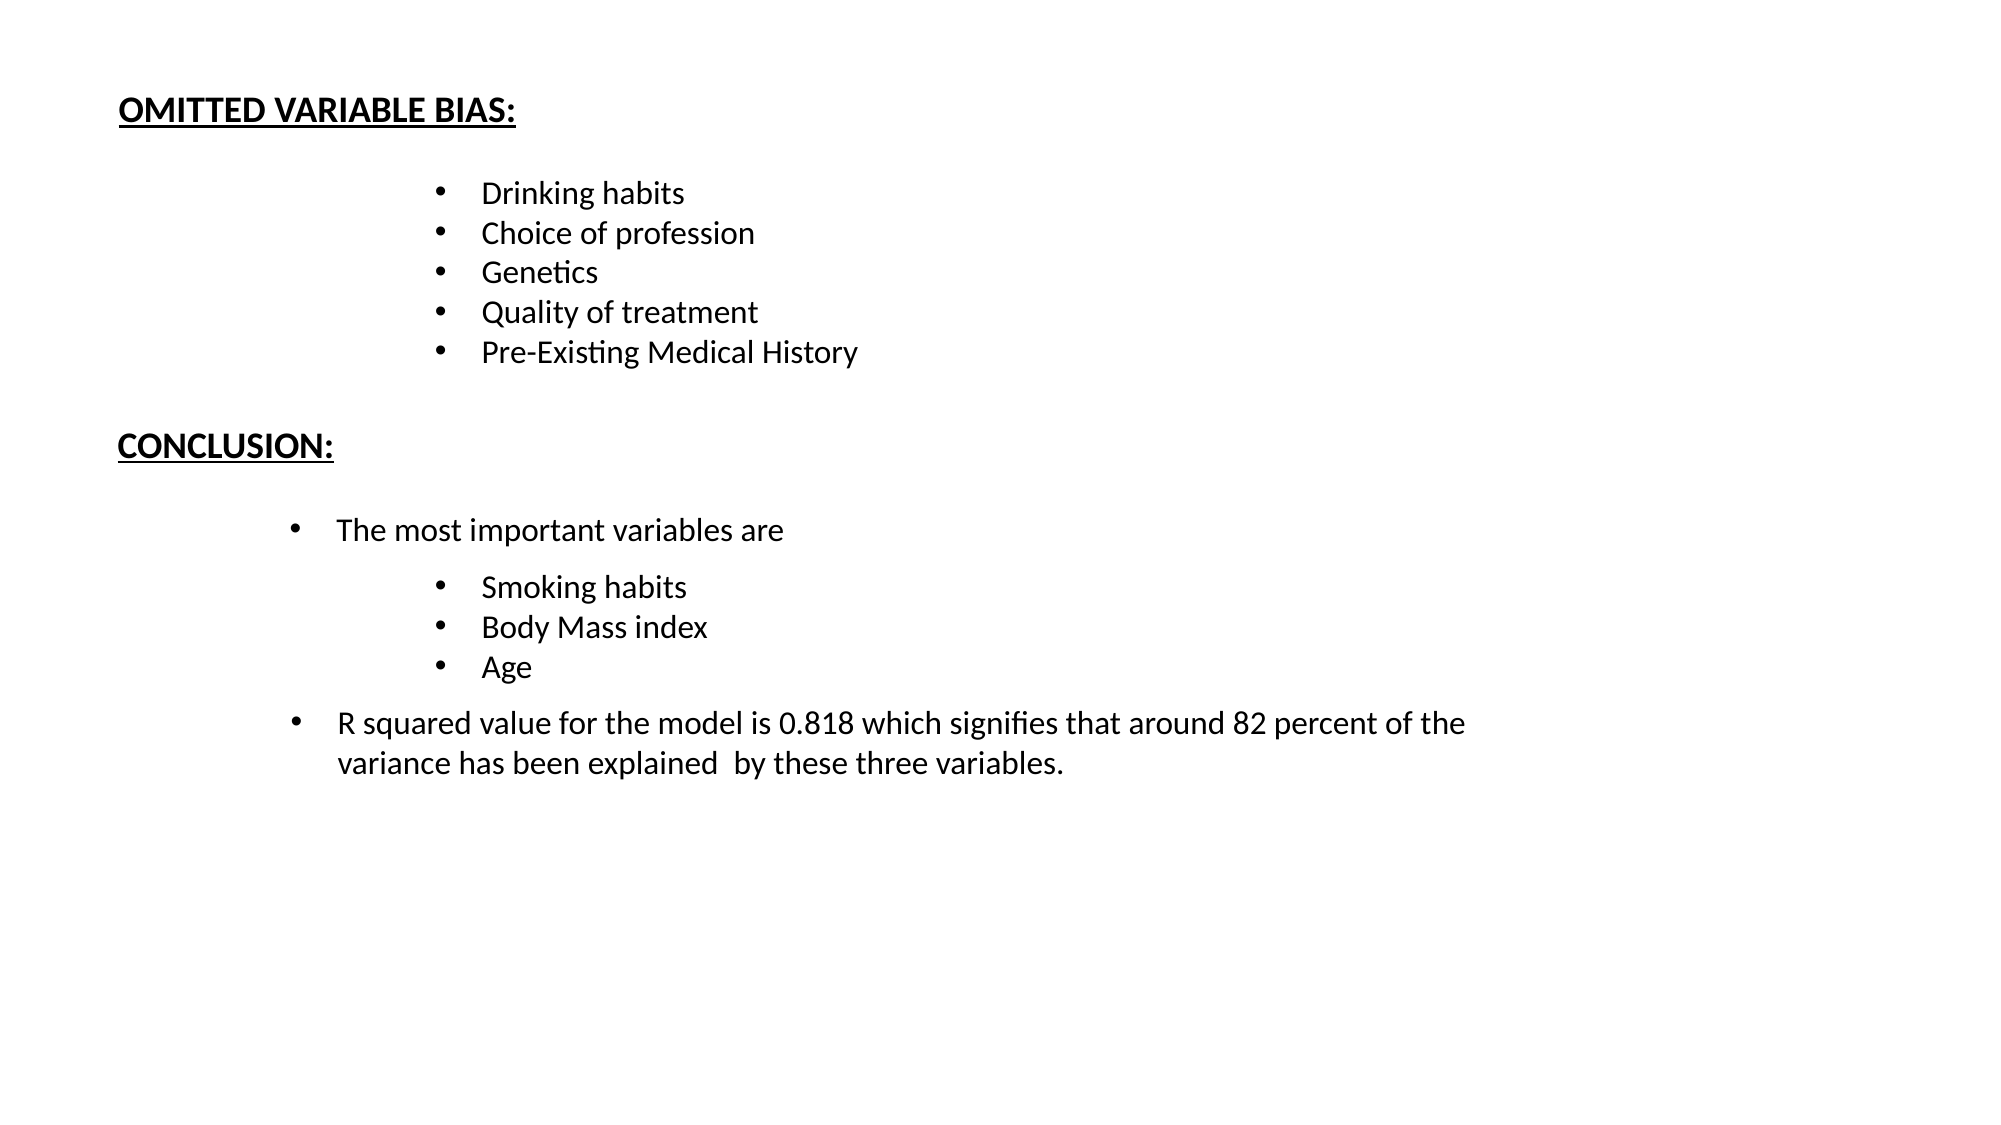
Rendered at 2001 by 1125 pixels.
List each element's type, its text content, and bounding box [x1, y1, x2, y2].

text_box The most important variables are [274, 435, 1001, 556]
text_box R squared value for the model is 0.818 which signifies that around 82 percent of the variance has been explained by these three variables. [200, 693, 1593, 789]
text_box Smoking habits Body Mass index Age [420, 557, 1825, 693]
text_box CONCLUSION: [102, 413, 350, 474]
text_box OMITTED VARIABLE BIAS: [103, 77, 532, 138]
text_box Drinking habits Choice of profession Genetics Quality of treatment Pre-Existing Medical History [420, 163, 1825, 418]
